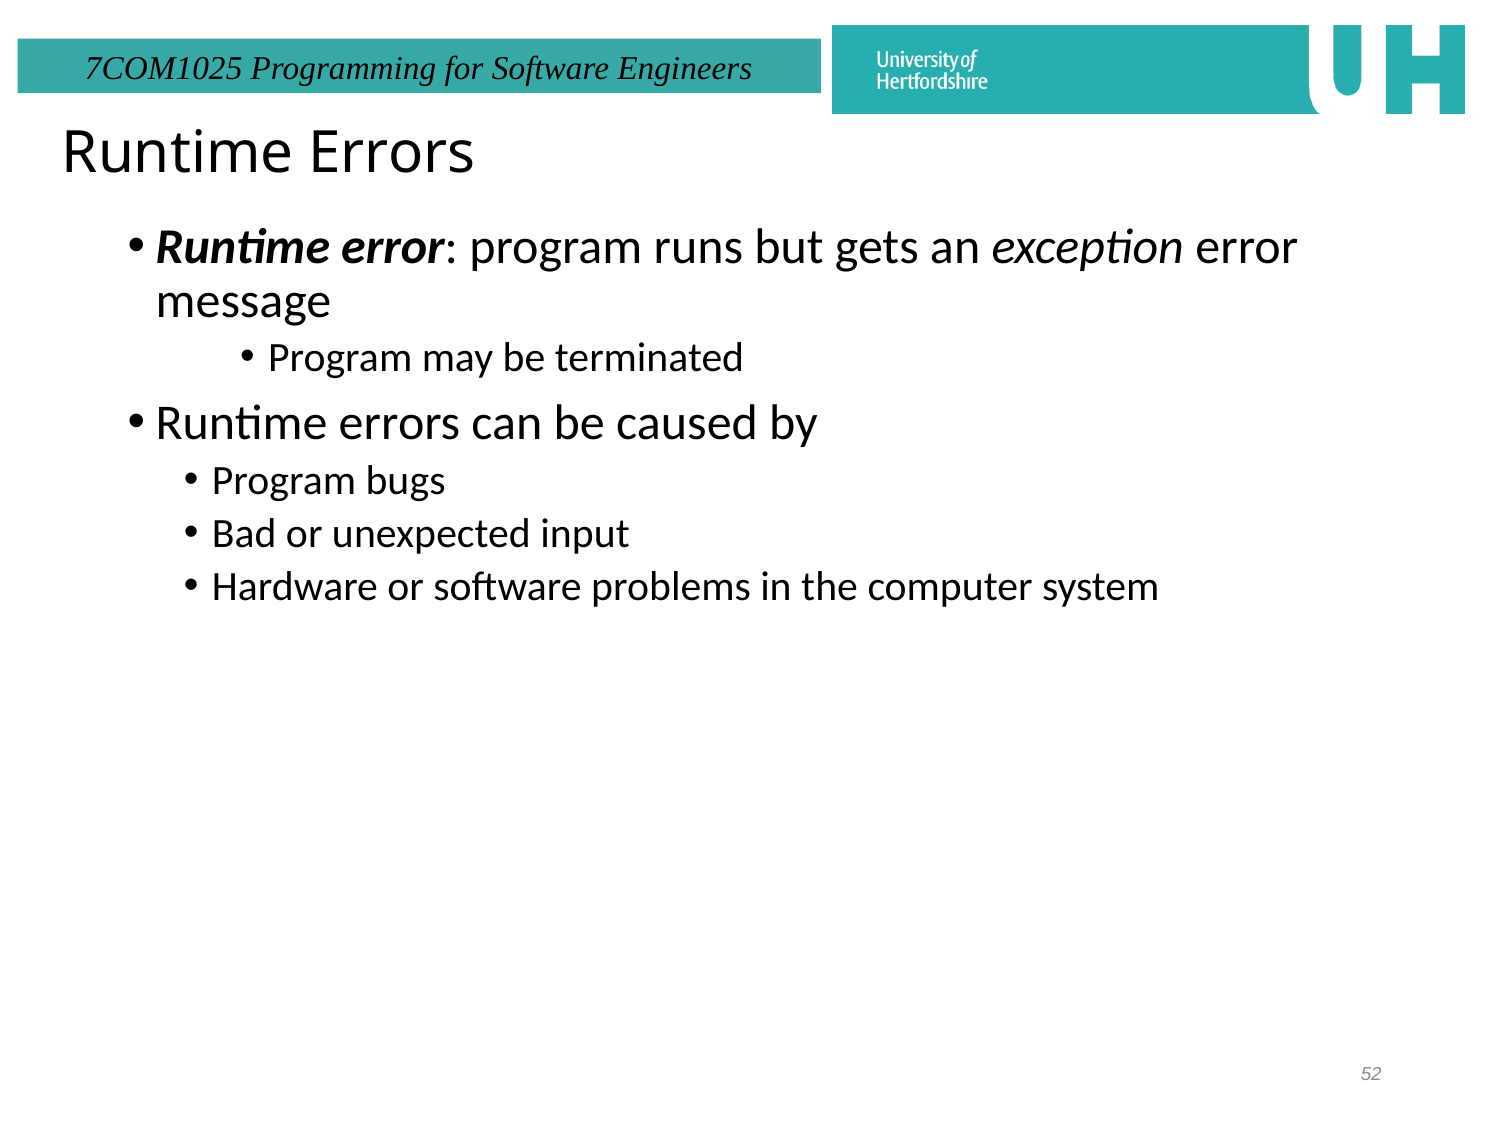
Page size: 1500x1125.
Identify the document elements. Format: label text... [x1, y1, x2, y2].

list Runtime error: program runs but gets an exception error message Program may be terminated Runtime errors can be caused by Program bugs Bad or unexpected input Hardware or software problems in the computer system [112, 212, 1375, 1000]
slide_number 52 [1059, 1042, 1397, 1103]
title Runtime Errors [46, 93, 1322, 213]
picture [832, 25, 1465, 114]
